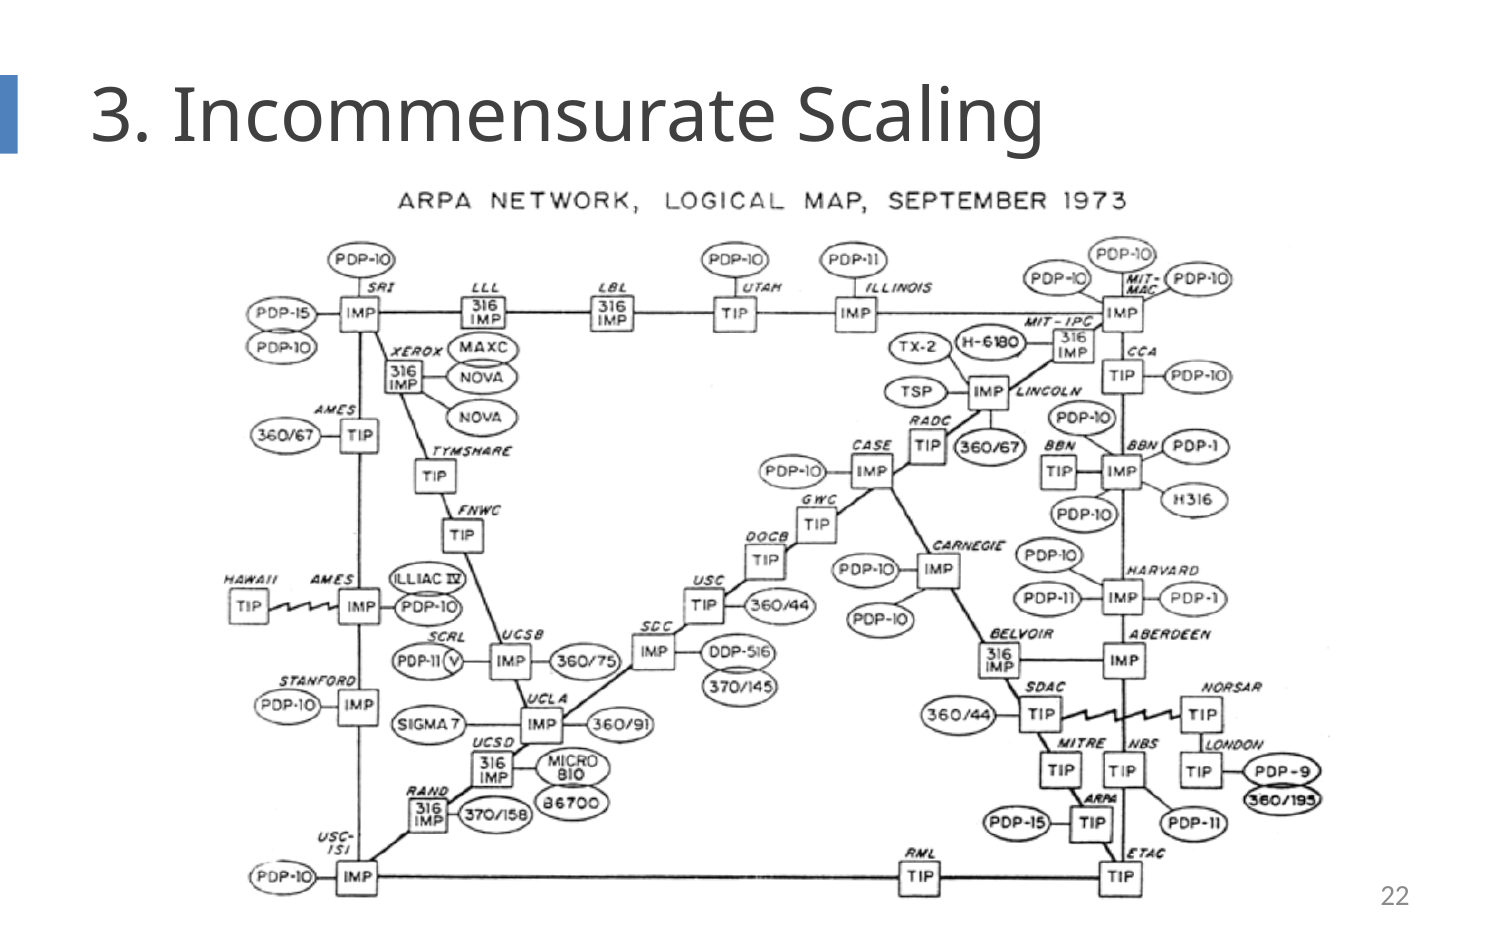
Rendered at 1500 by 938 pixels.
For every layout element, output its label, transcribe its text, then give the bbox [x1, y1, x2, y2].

slide_number 22 [1074, 868, 1425, 919]
title 3. Incommensurate Scaling [75, 37, 1425, 186]
picture [217, 183, 1334, 911]
